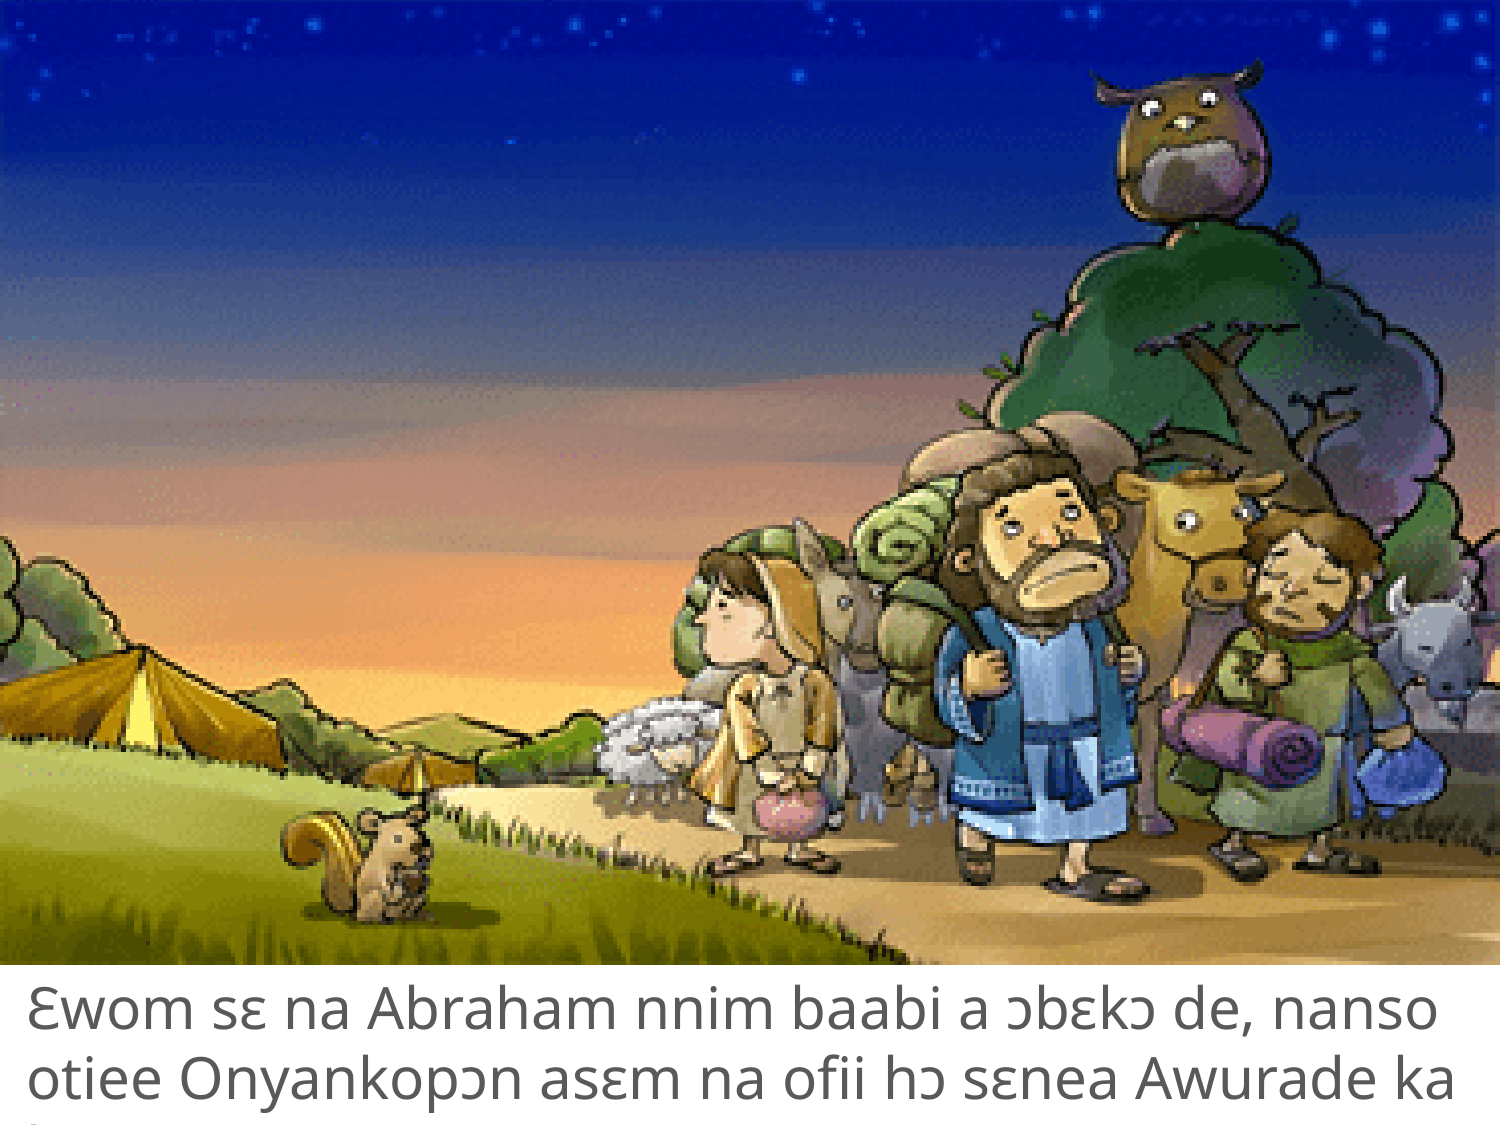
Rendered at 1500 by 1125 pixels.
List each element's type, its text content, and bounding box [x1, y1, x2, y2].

text_box Ɛwom sɛ na Abraham nnim baabi a ɔbɛkɔ de, nanso otiee Onyankopɔn asɛm na ofii hɔ sɛnea Awurade ka kyerɛɛ no no. [11, 973, 1498, 1125]
picture [0, 0, 1500, 965]
